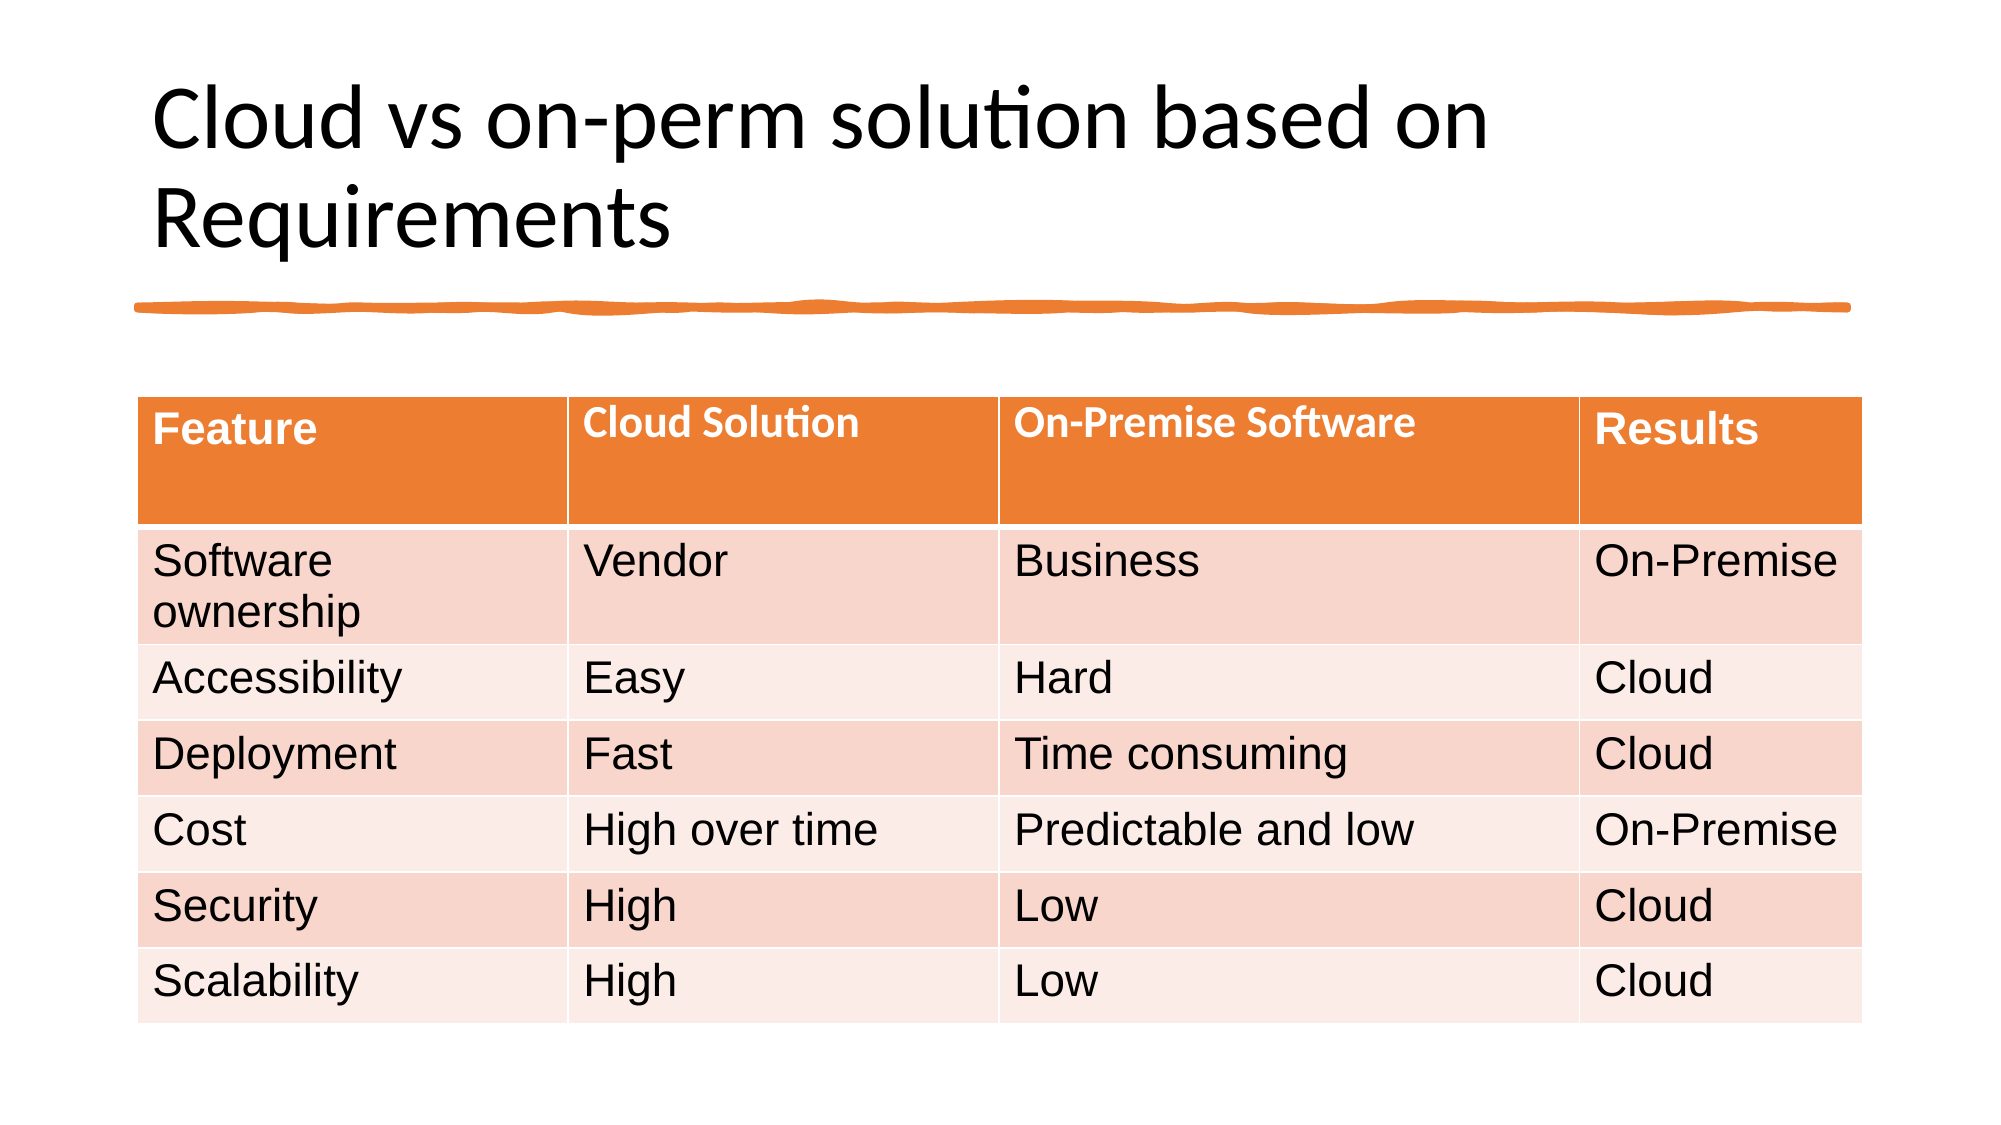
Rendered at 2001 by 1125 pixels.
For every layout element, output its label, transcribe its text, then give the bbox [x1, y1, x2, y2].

table_cell On-Premise [1580, 797, 1862, 871]
table_cell Deployment [138, 721, 567, 795]
table_cell Low [1000, 873, 1579, 947]
table_cell Business [1000, 530, 1579, 644]
table_cell Cloud [1580, 949, 1862, 1023]
table_cell Fast [569, 721, 998, 795]
table_cell Hard [1000, 645, 1579, 719]
table_cell Vendor [569, 530, 998, 644]
table_cell High over time [569, 797, 998, 871]
table_cell High [569, 873, 998, 947]
table_cell High [569, 949, 998, 1023]
title Cloud vs on-perm solution based on Requirements [137, 59, 1863, 278]
table_cell Cost [138, 797, 567, 871]
table_cell Low [1000, 949, 1579, 1023]
table_cell Easy [569, 645, 998, 719]
table_header On-Premise Software [1000, 397, 1579, 524]
table_cell Scalability [138, 949, 567, 1023]
table_header Results [1580, 397, 1862, 524]
table_cell Predictable and low [1000, 797, 1579, 871]
table_header Feature [138, 397, 567, 524]
text_box [137, 302, 1848, 313]
table_cell Cloud [1580, 721, 1862, 795]
table_cell Software ownership [138, 530, 567, 644]
table_cell Time consuming [1000, 721, 1579, 795]
table_cell Cloud [1580, 873, 1862, 947]
table_cell Accessibility [138, 645, 567, 719]
table_header Cloud Solution [569, 397, 998, 524]
table_cell On-Premise [1580, 530, 1862, 644]
table_cell Cloud [1580, 645, 1862, 719]
table_cell Security [138, 873, 567, 947]
